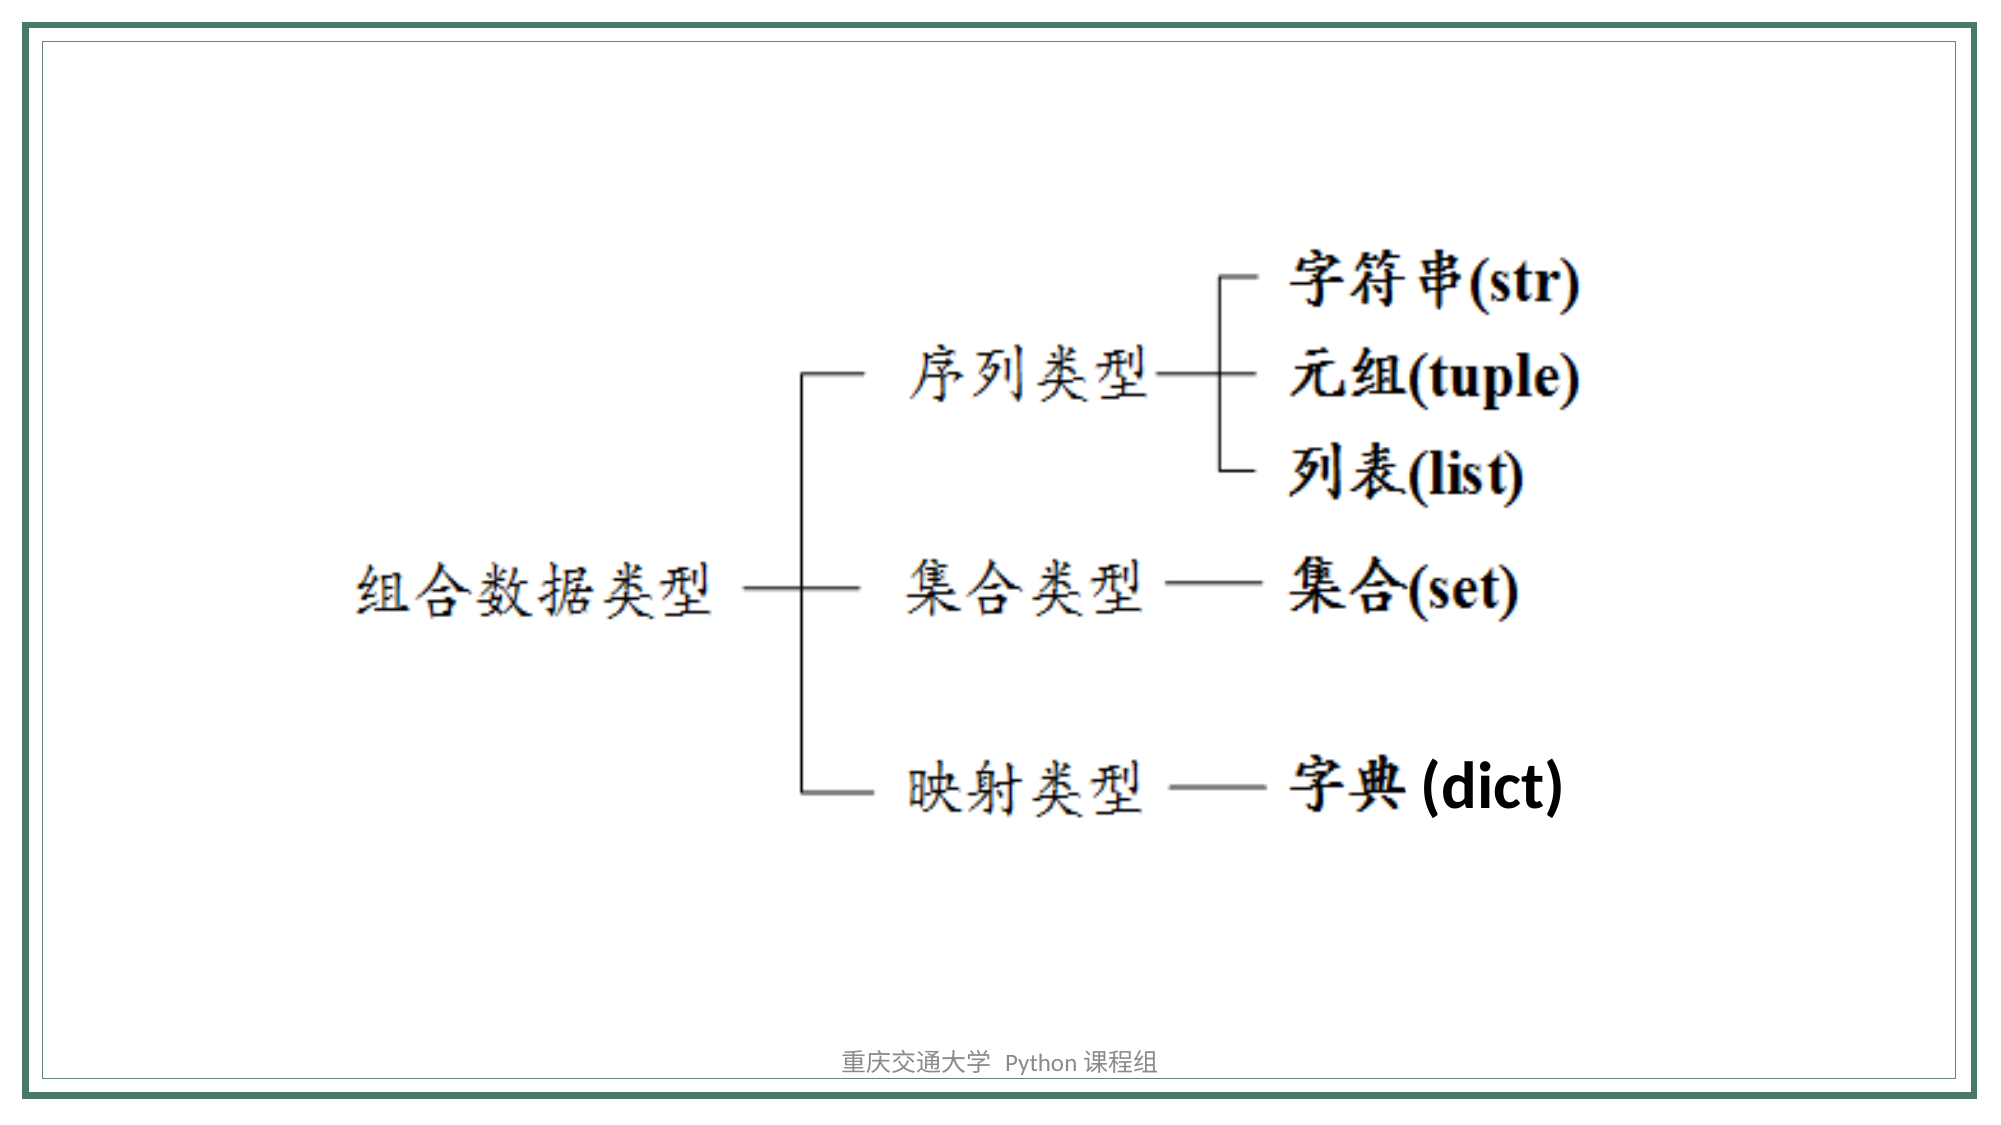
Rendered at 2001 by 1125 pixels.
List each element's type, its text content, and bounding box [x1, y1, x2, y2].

picture [319, 226, 1600, 856]
footer 重庆交通大学 Python课程组 [662, 1031, 1338, 1092]
text_box [25, 24, 1975, 1097]
text_box [42, 41, 1956, 1080]
